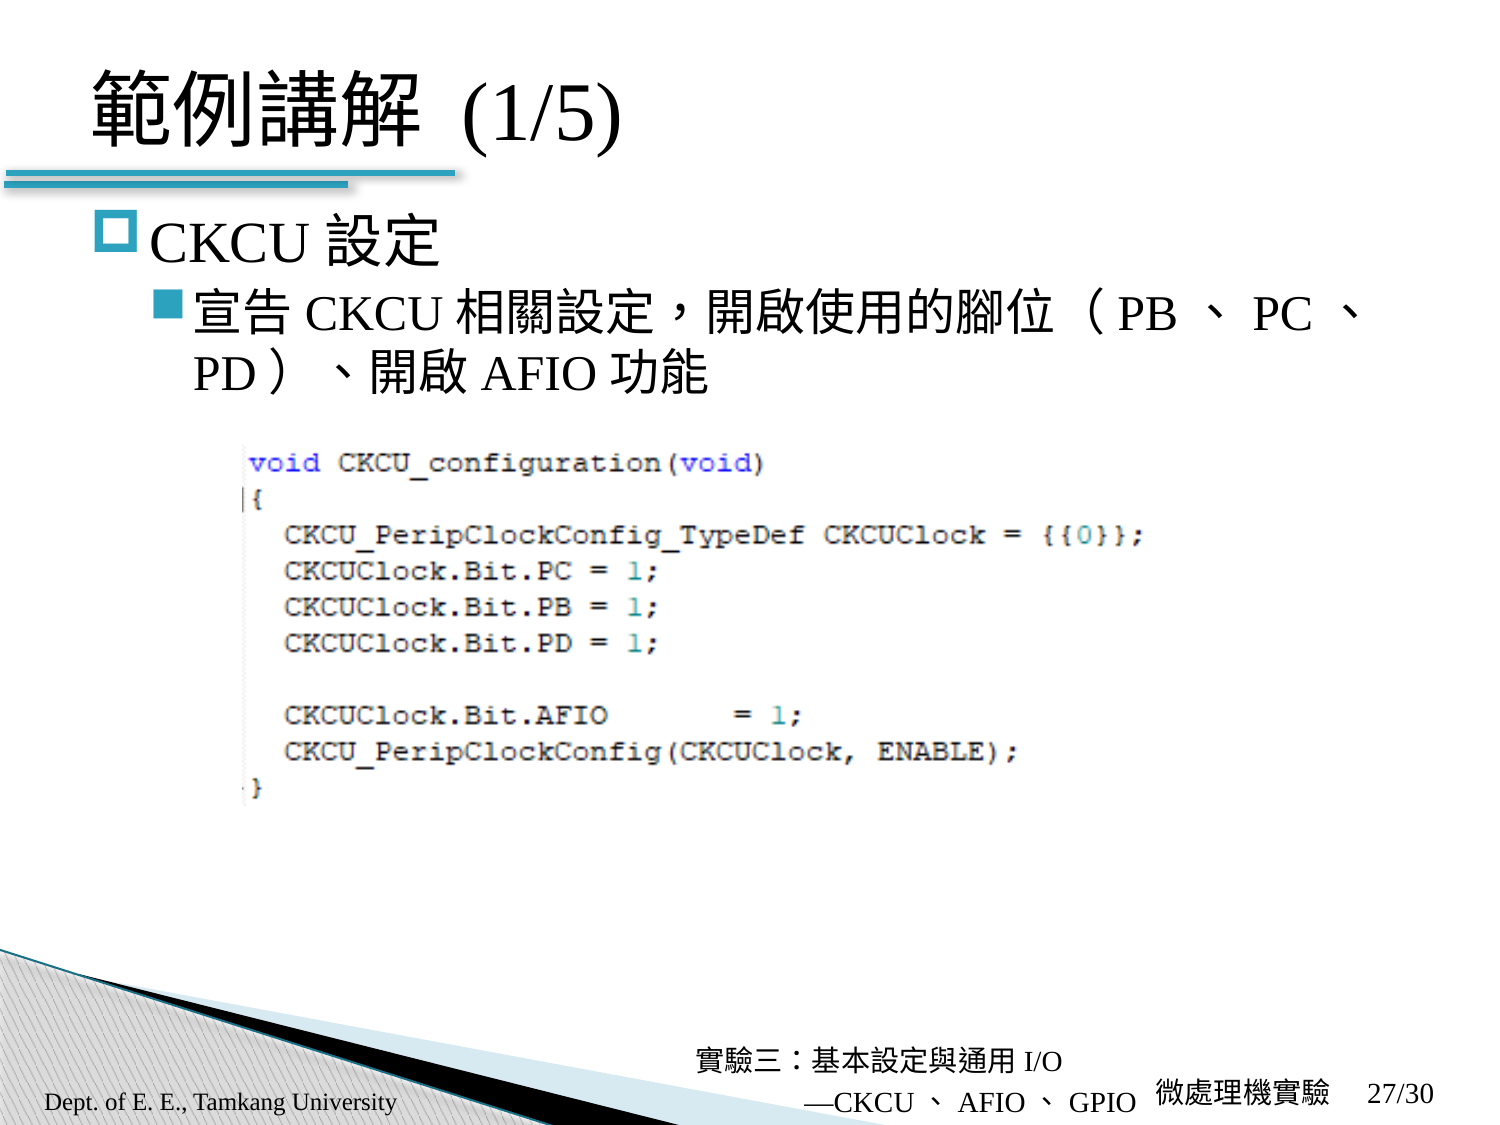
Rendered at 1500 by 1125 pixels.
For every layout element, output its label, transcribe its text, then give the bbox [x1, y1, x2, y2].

picture [241, 445, 1204, 806]
list CKCU設定 宣告CKCU相關設定，開啟使用的腳位（PB、PC、PD）、開啟AFIO功能 [75, 196, 1425, 986]
title 範例講解 (1/5) [75, 30, 1425, 183]
